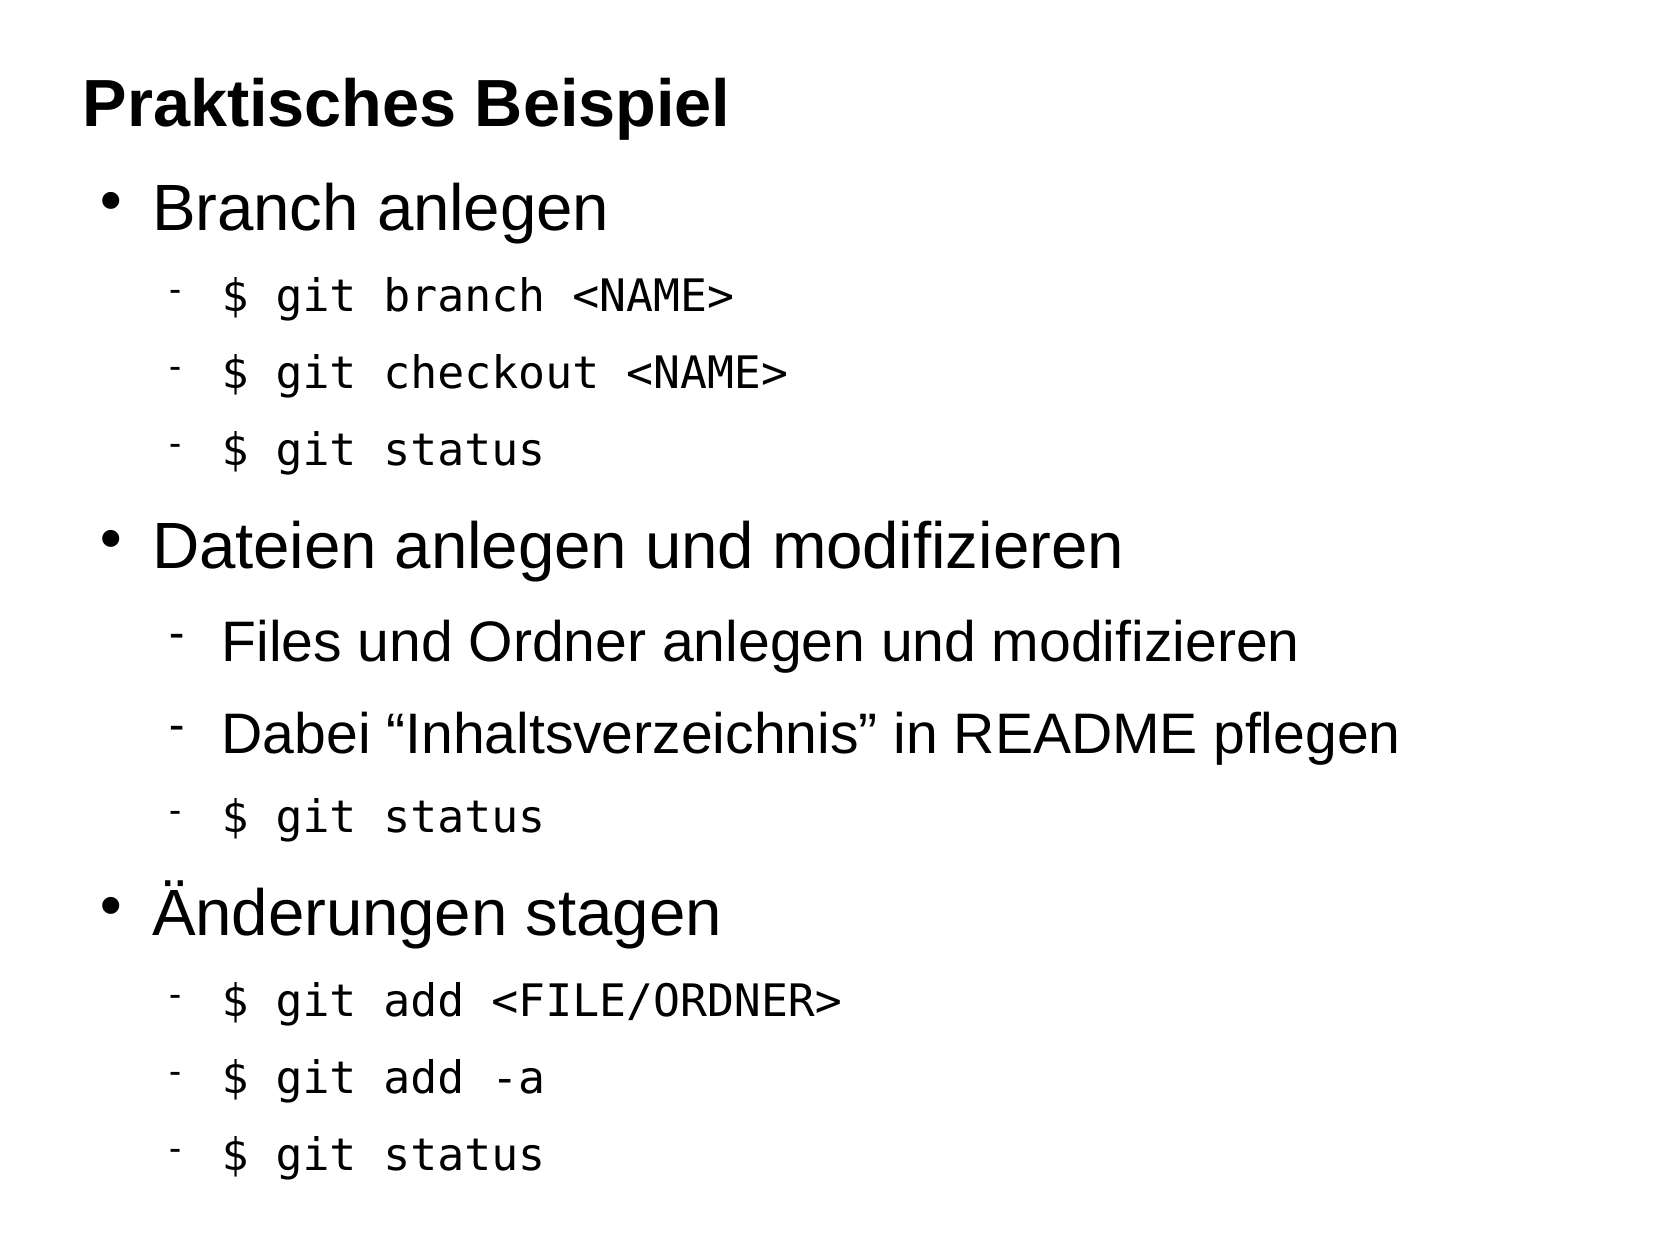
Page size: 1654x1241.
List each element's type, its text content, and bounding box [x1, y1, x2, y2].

text_box Praktisches Beispiel [82, 49, 1571, 150]
text_box Branch anlegen $ git branch <NAME> $ git checkout <NAME> $ git status Dateien anlegen und modifizieren Files und Ordner anlegen und modifizieren Dabei “Inhaltsverzeichnis” in README pflegen $ git status Änderungen stagen $ git add <FILE/ORDNER> $ git add -a $ git status [82, 164, 1571, 1185]
